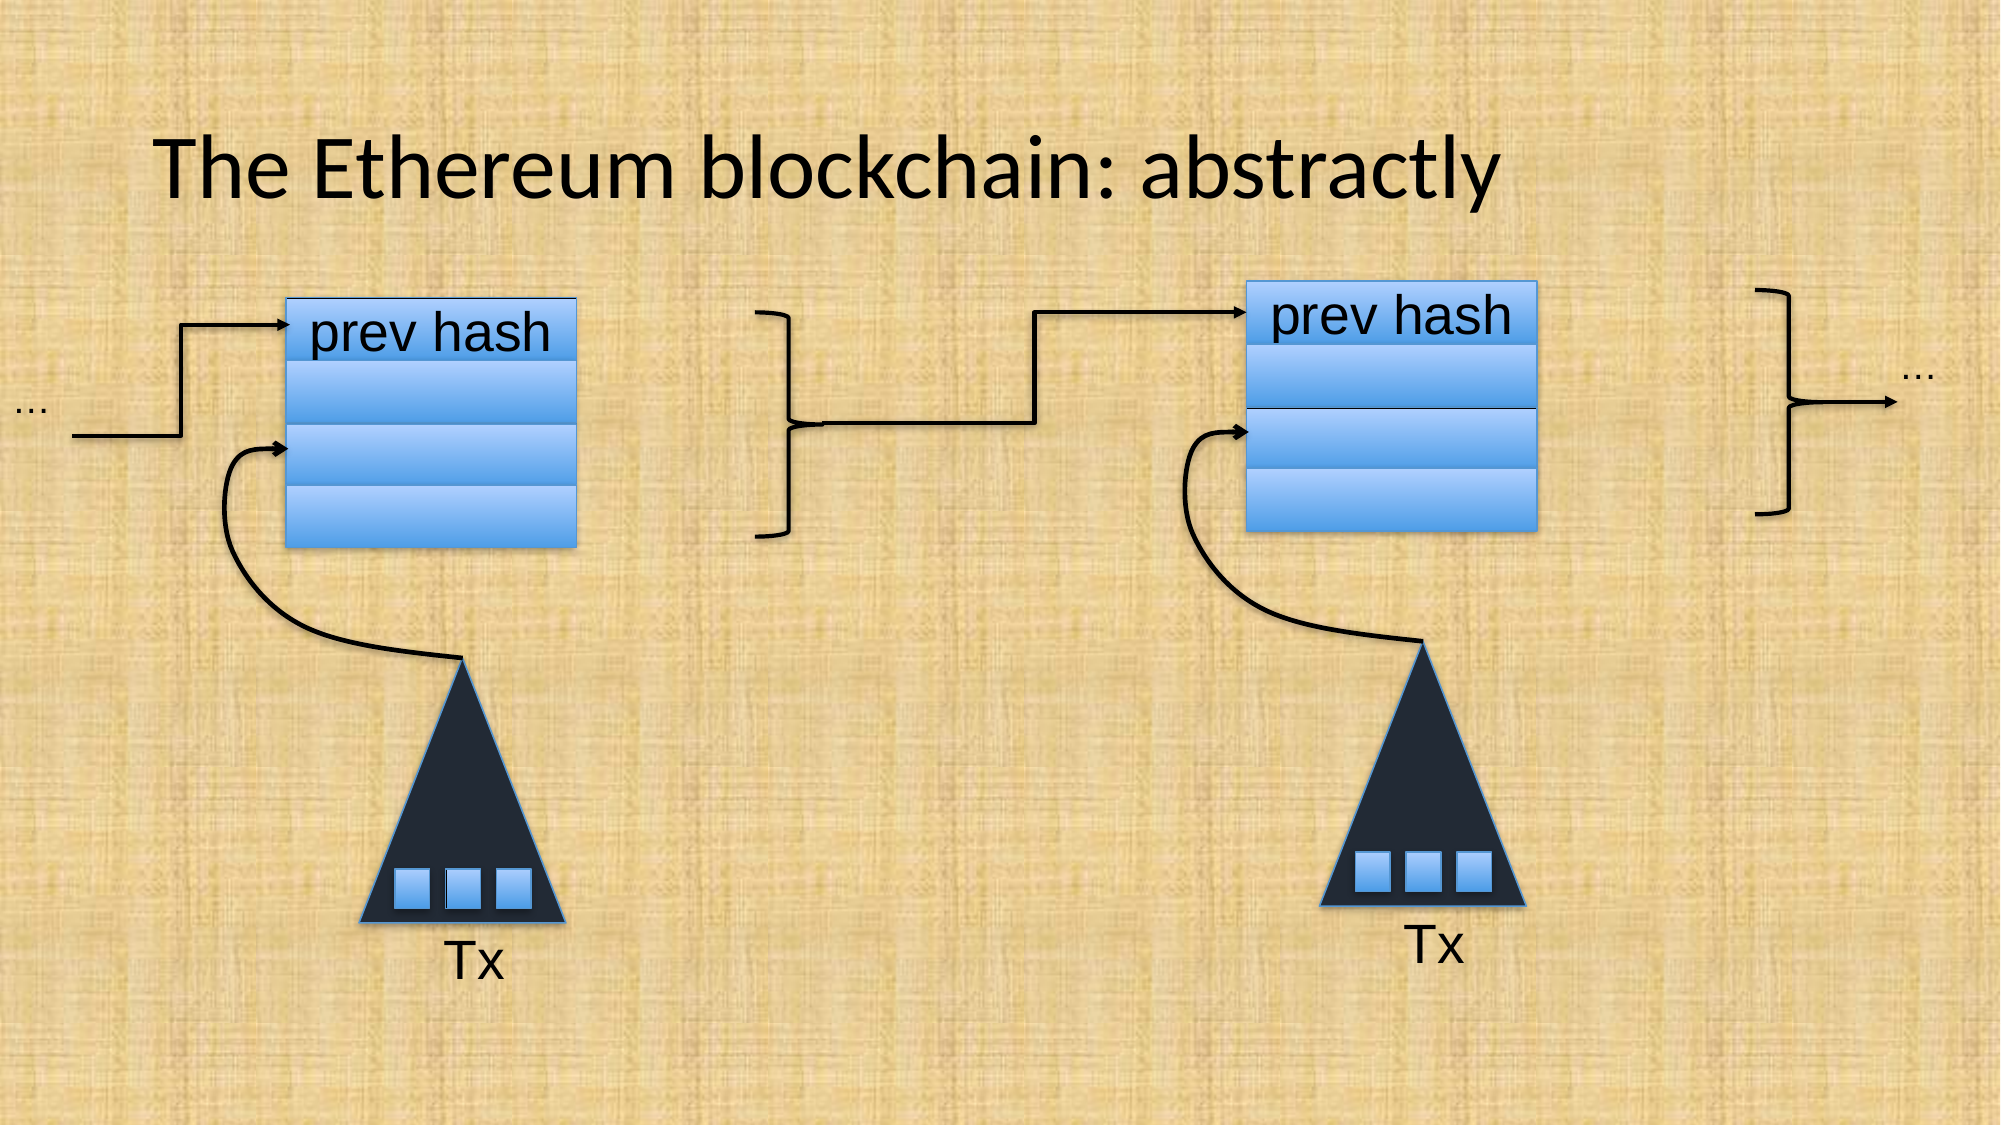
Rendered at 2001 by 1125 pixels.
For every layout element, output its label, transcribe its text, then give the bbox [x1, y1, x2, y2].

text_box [0, 297, 577, 1000]
picture [0, 0, 2001, 1125]
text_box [754, 280, 1538, 983]
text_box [1754, 289, 1954, 515]
title The Ethereum blockchain: abstractly [137, 59, 1863, 278]
